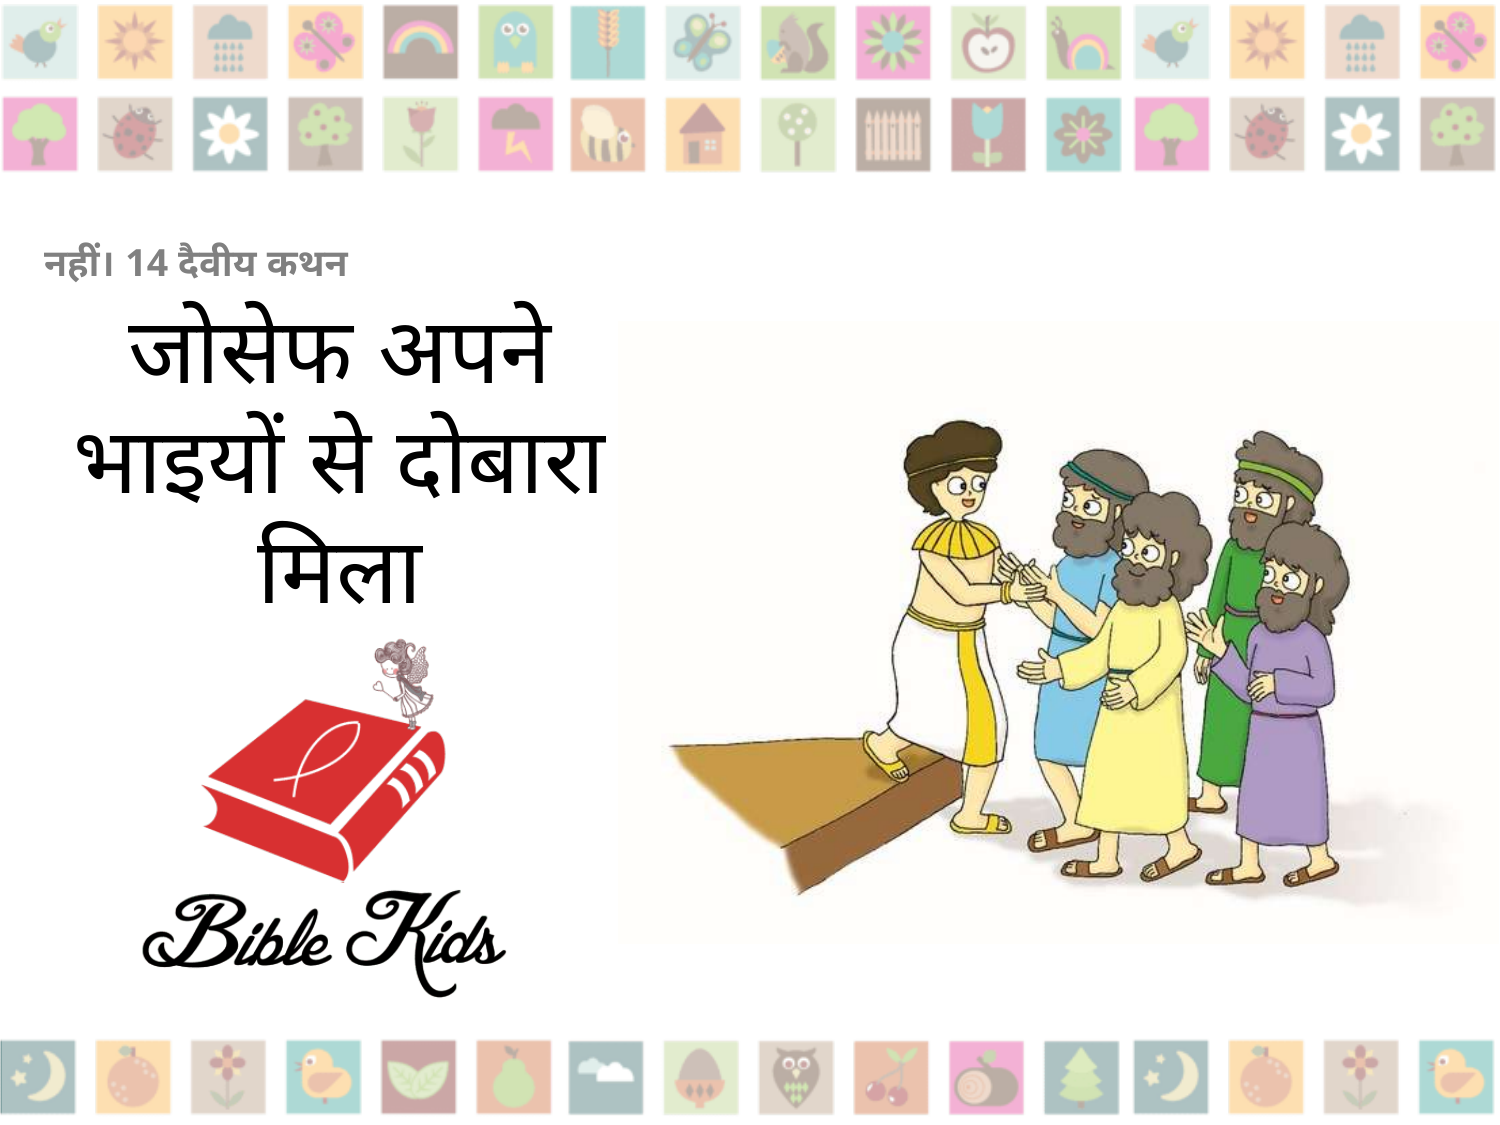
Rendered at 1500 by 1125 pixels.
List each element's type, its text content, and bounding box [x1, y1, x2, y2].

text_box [0, 1028, 1500, 1118]
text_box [0, 3, 1500, 181]
picture [618, 321, 1500, 945]
text_box नहीं। 14 दैवीय कथन [29, 231, 526, 284]
picture [117, 600, 544, 1027]
text_box जोसेफ अपने भाइयों से दोबारा मिला [17, 284, 663, 630]
